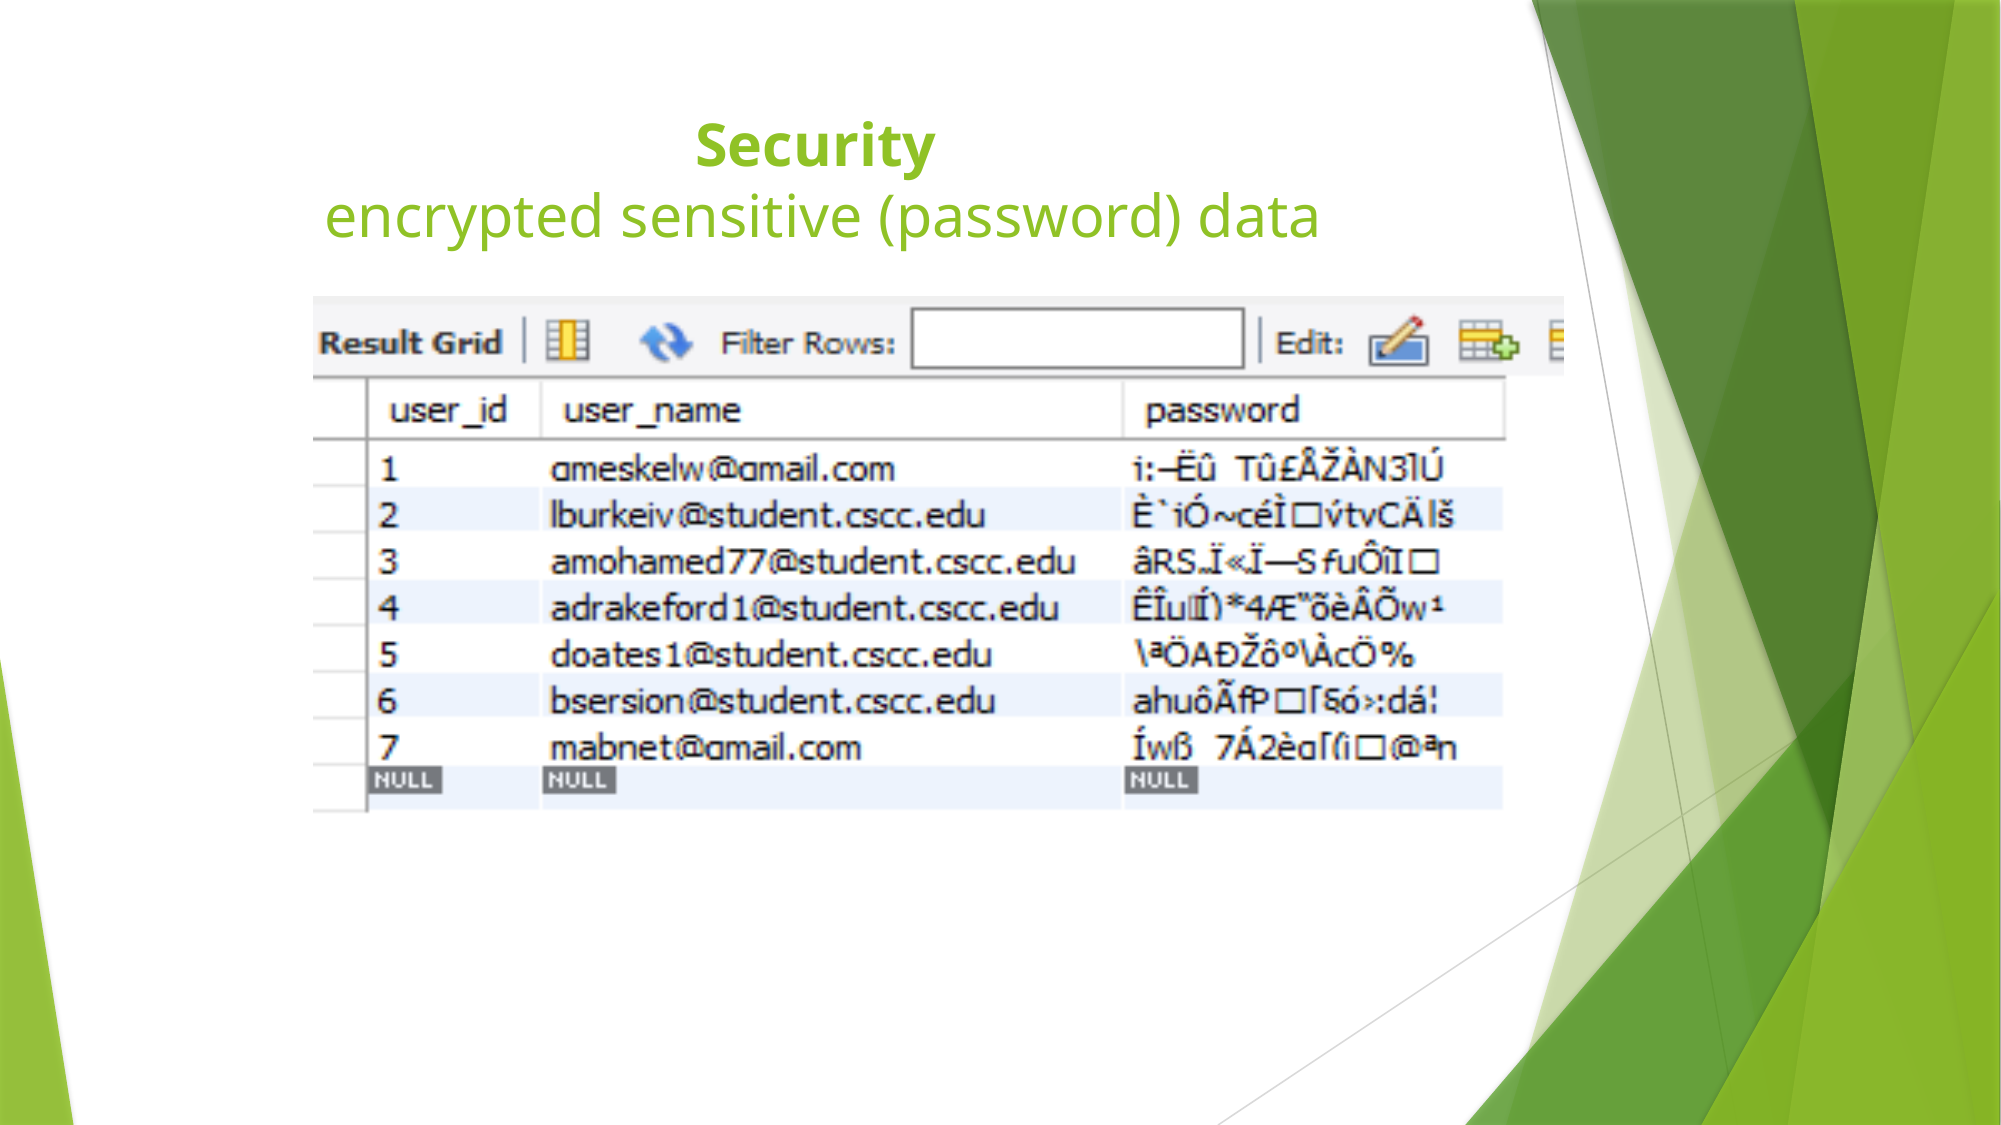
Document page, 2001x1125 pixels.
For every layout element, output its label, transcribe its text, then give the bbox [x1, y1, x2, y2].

picture [313, 296, 1564, 861]
text_box Security encrypted sensitive (password) data [111, 99, 1522, 257]
